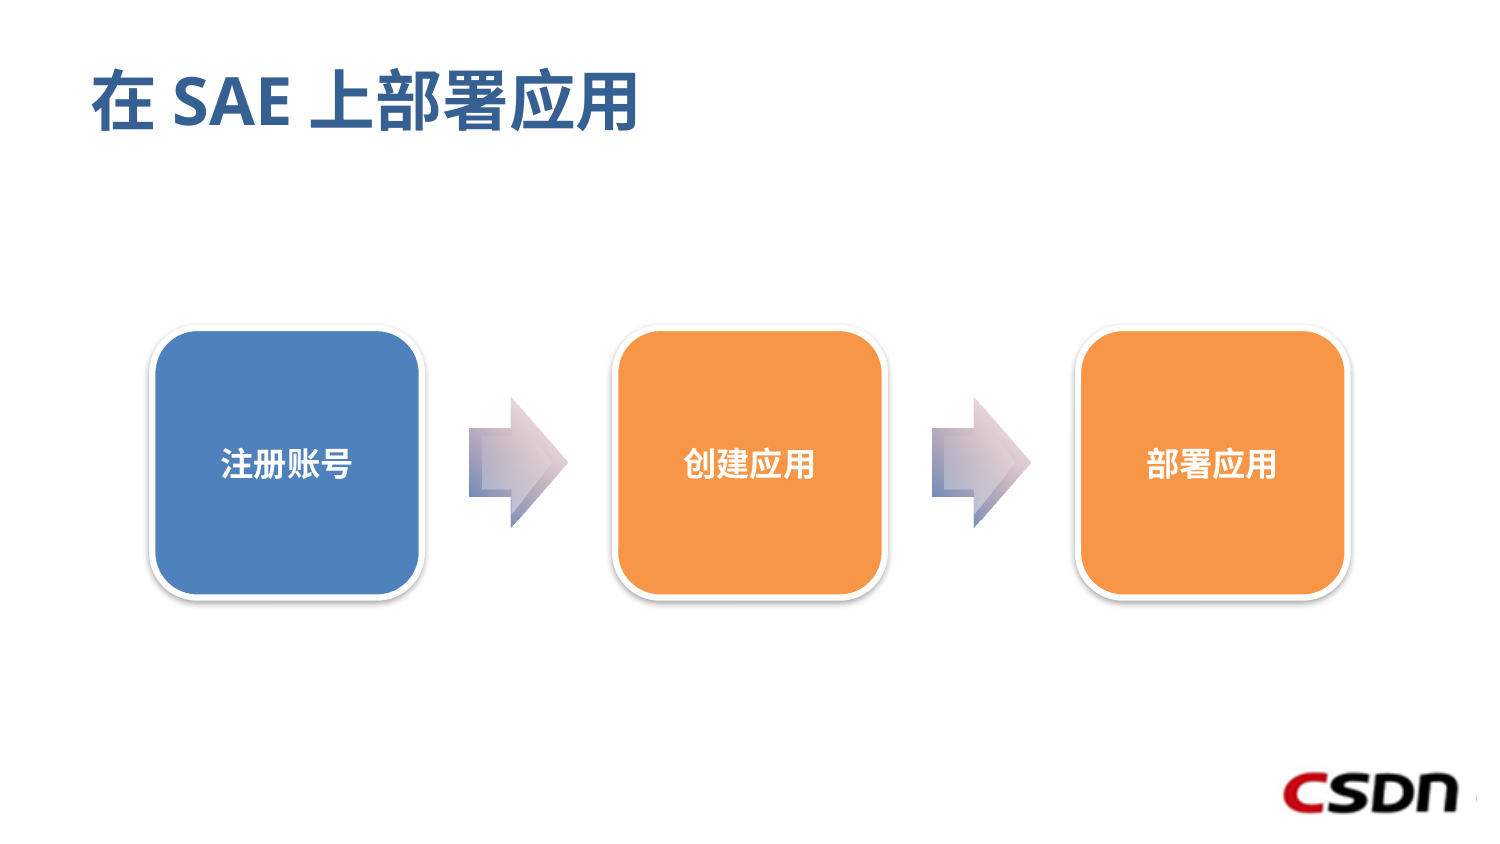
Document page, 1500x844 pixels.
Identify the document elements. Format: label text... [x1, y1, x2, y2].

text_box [452, 412, 585, 512]
text_box 部署应用 [1074, 324, 1351, 601]
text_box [915, 412, 1047, 512]
text_box 创建应用 [611, 324, 888, 601]
title 在SAE上部署应用 [75, 45, 1425, 153]
text_box 注册账号 [149, 324, 425, 601]
picture [1257, 740, 1477, 824]
